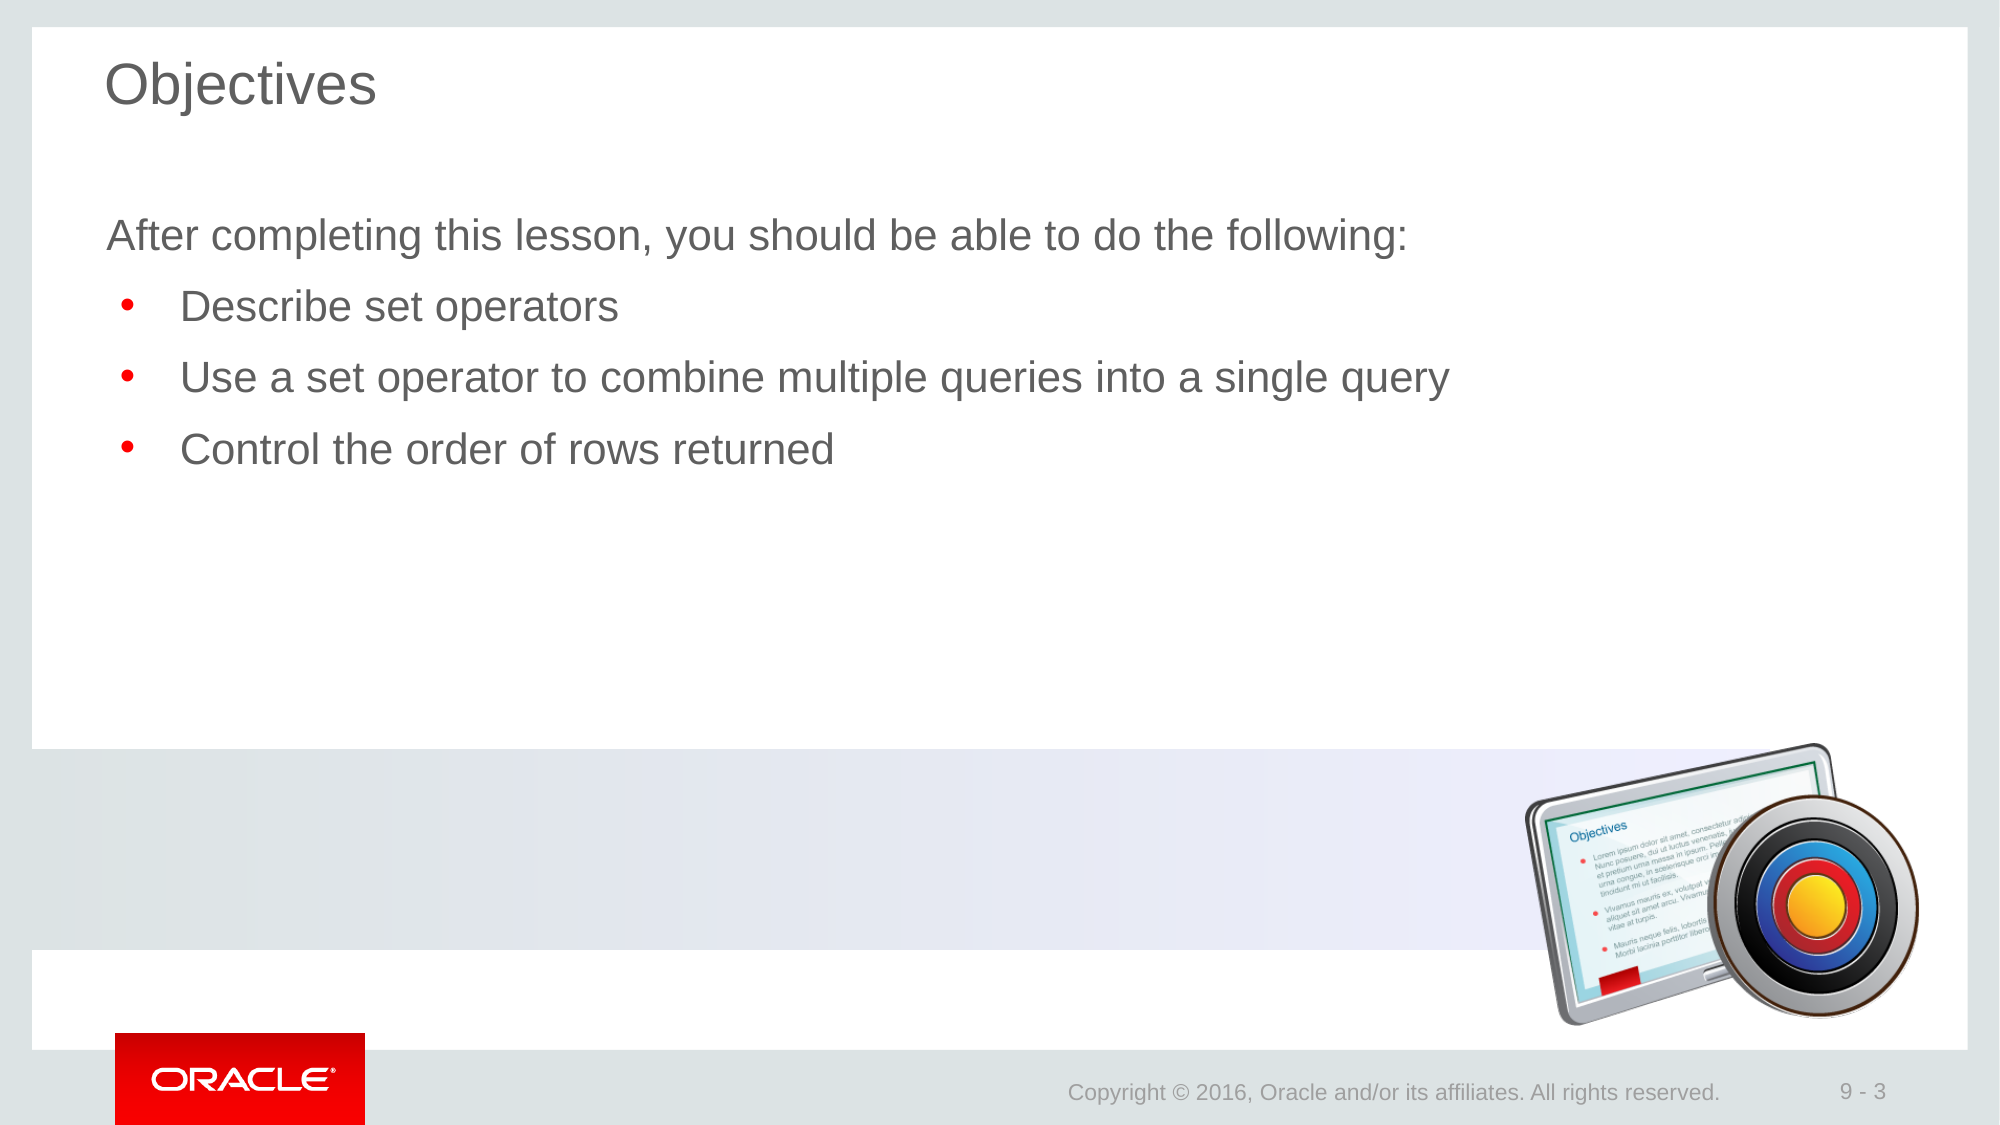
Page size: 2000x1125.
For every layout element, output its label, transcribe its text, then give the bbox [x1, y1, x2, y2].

list After completing this lesson, you should be able to do the following: Describe set operators Use a set operator to combine multiple queries into a single query Control the order of rows returned [101, 203, 1898, 479]
picture [115, 1033, 365, 1125]
text_box [30, 749, 1520, 950]
picture [1525, 743, 1920, 1027]
title Objectives [101, 43, 1898, 188]
